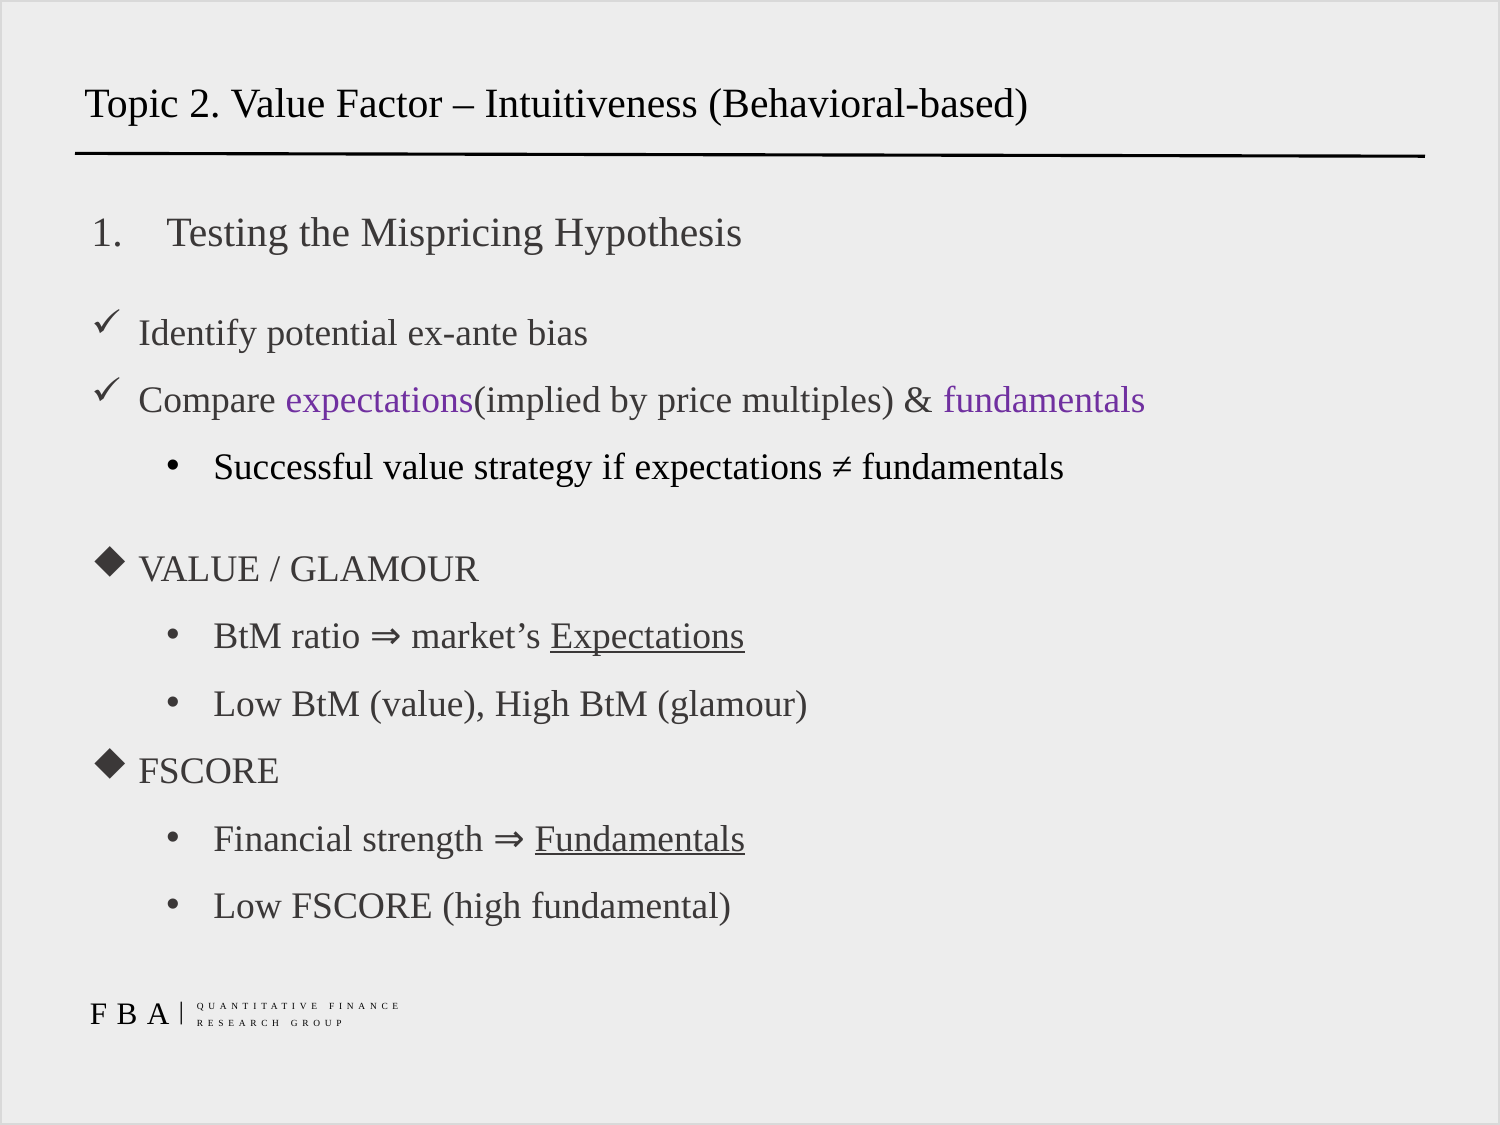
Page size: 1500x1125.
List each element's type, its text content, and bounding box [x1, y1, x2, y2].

title Topic 2. Value Factor – Intuitiveness (Behavioral-based) [69, 73, 1397, 144]
text_box Testing the Mispricing Hypothesis Identify potential ex-ante bias Compare expectations(implied by price multiples) & fundamentals Successful value strategy if expectations ≠ fundamentals VALUE / GLAMOUR BtM ratio ⇒ market’s Expectations Low BtM (value), High BtM (glamour) FSCORE Financial strength ⇒ Fundamentals Low FSCORE (high fundamental) [76, 172, 1390, 934]
